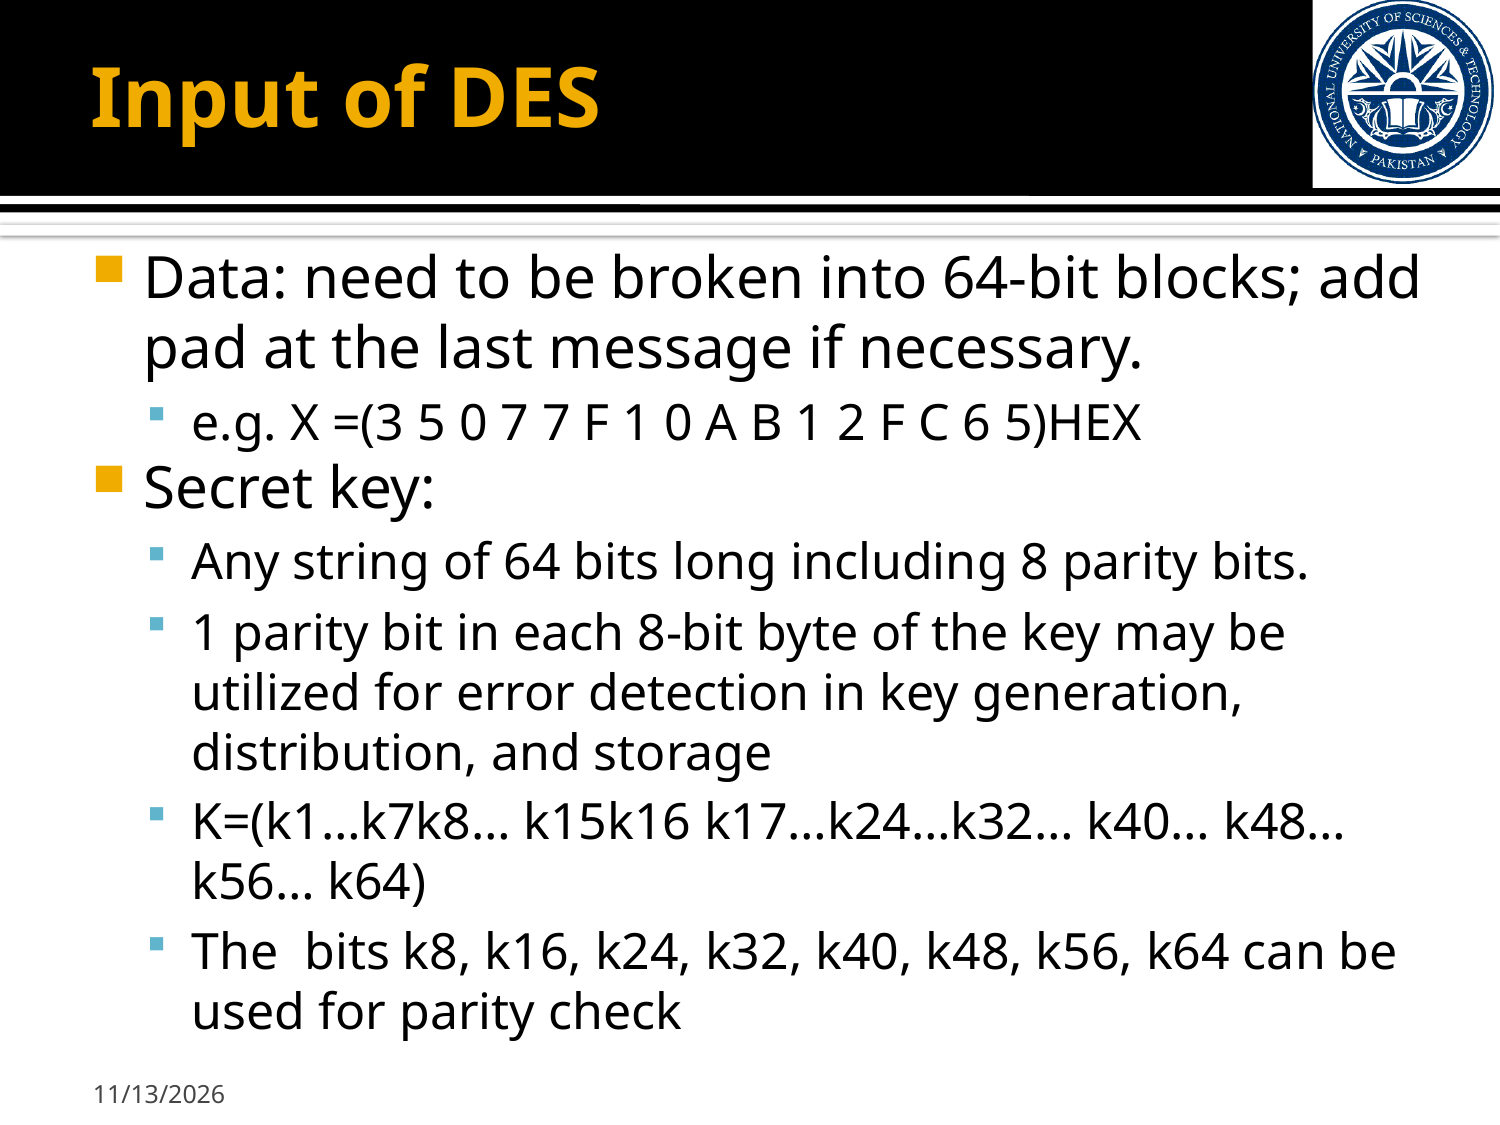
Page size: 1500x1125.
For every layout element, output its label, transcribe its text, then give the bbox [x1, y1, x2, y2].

picture [1312, 0, 1500, 188]
list Data: need to be broken into 64-bit blocks; add pad at the last message if necessary. e.g. X =(3 5 0 7 7 F 1 0 A B 1 2 F C 6 5)HEX Secret key: Any string of 64 bits long including 8 parity bits. 1 parity bit in each 8-bit byte of the key may be utilized for error detection in key generation, distribution, and storage K=(k1…k7k8… k15k16 k17…k24…k32… k40… k48… k56… k64) The bits k8, k16, k24, k32, k40, k48, k56, k64 can be used for parity check [62, 224, 1463, 1063]
title Input of DES [75, 12, 1313, 175]
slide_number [75, 1067, 425, 1113]
